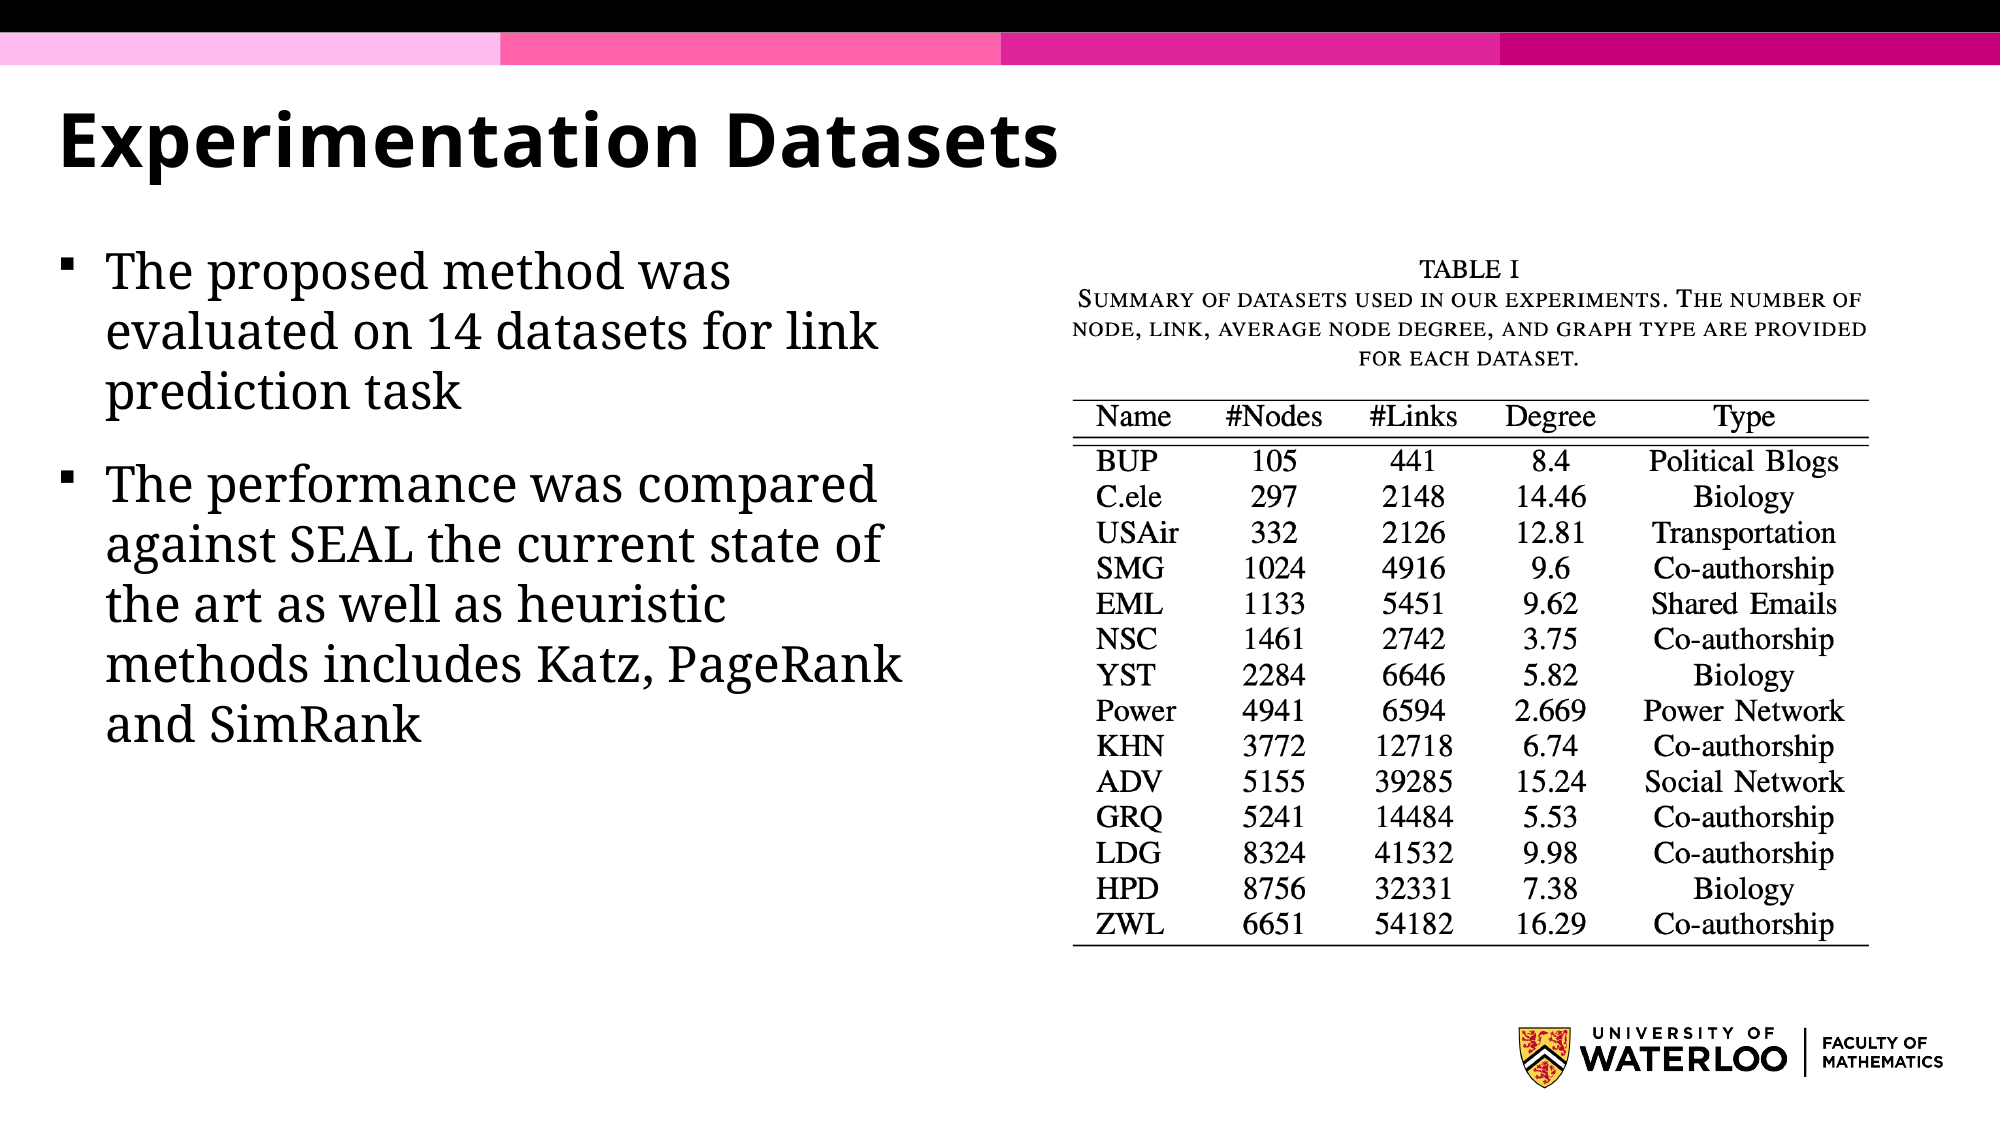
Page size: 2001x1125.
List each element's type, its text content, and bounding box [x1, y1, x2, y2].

picture [1053, 231, 2000, 1125]
list The proposed method was evaluated on 14 datasets for link prediction task The performance was compared against SEAL the current state of the art as well as heuristic methods includes Katz, PageRank and SimRank [42, 231, 960, 985]
title Experimentation Datasets [42, 71, 1941, 219]
